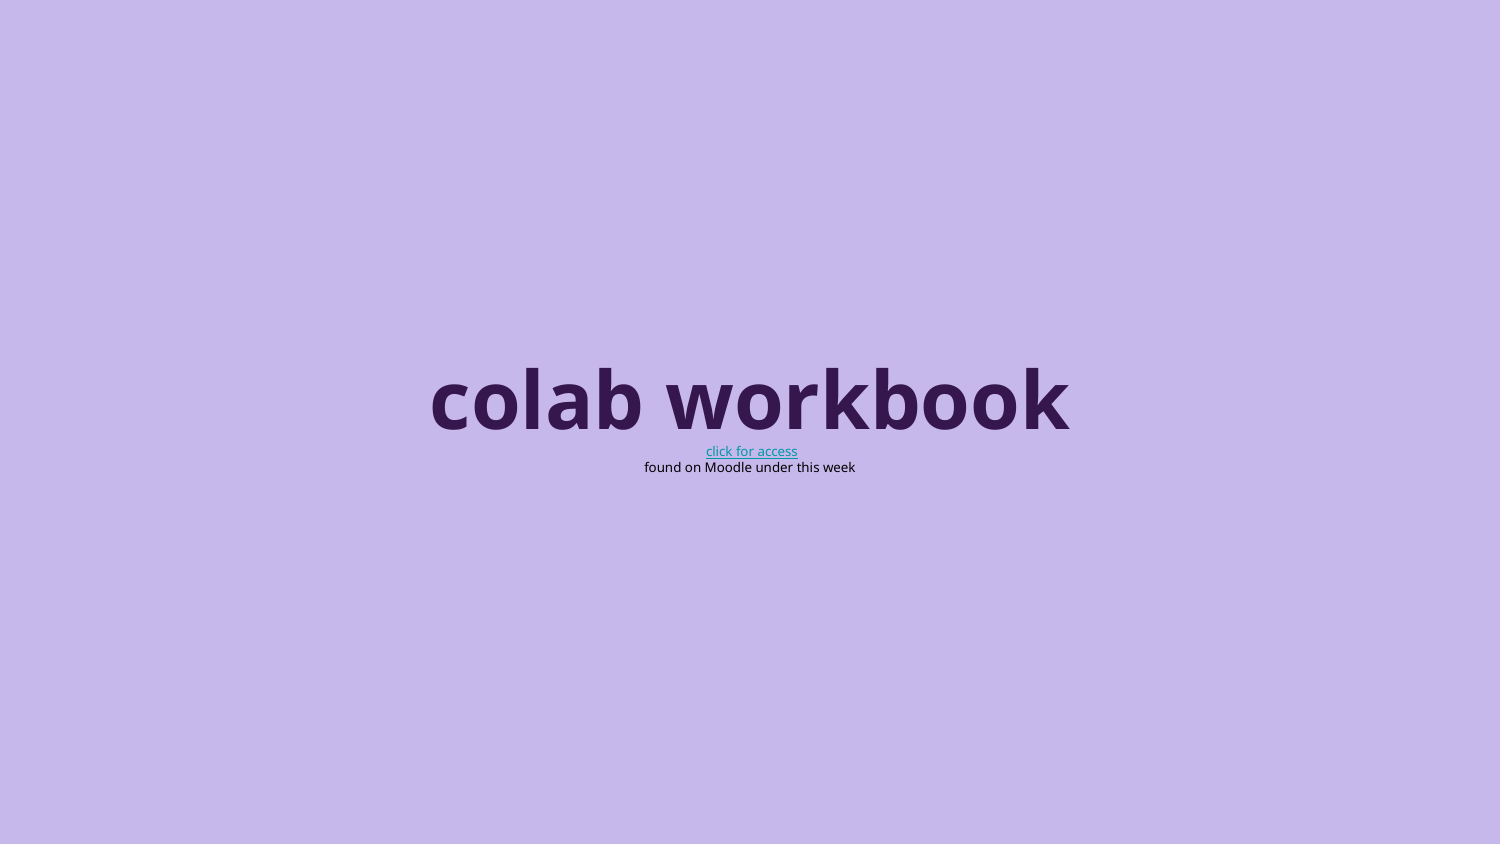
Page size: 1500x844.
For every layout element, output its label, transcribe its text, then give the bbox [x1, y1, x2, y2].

title colab workbook click for access found on Moodle under this week [51, 352, 1449, 491]
